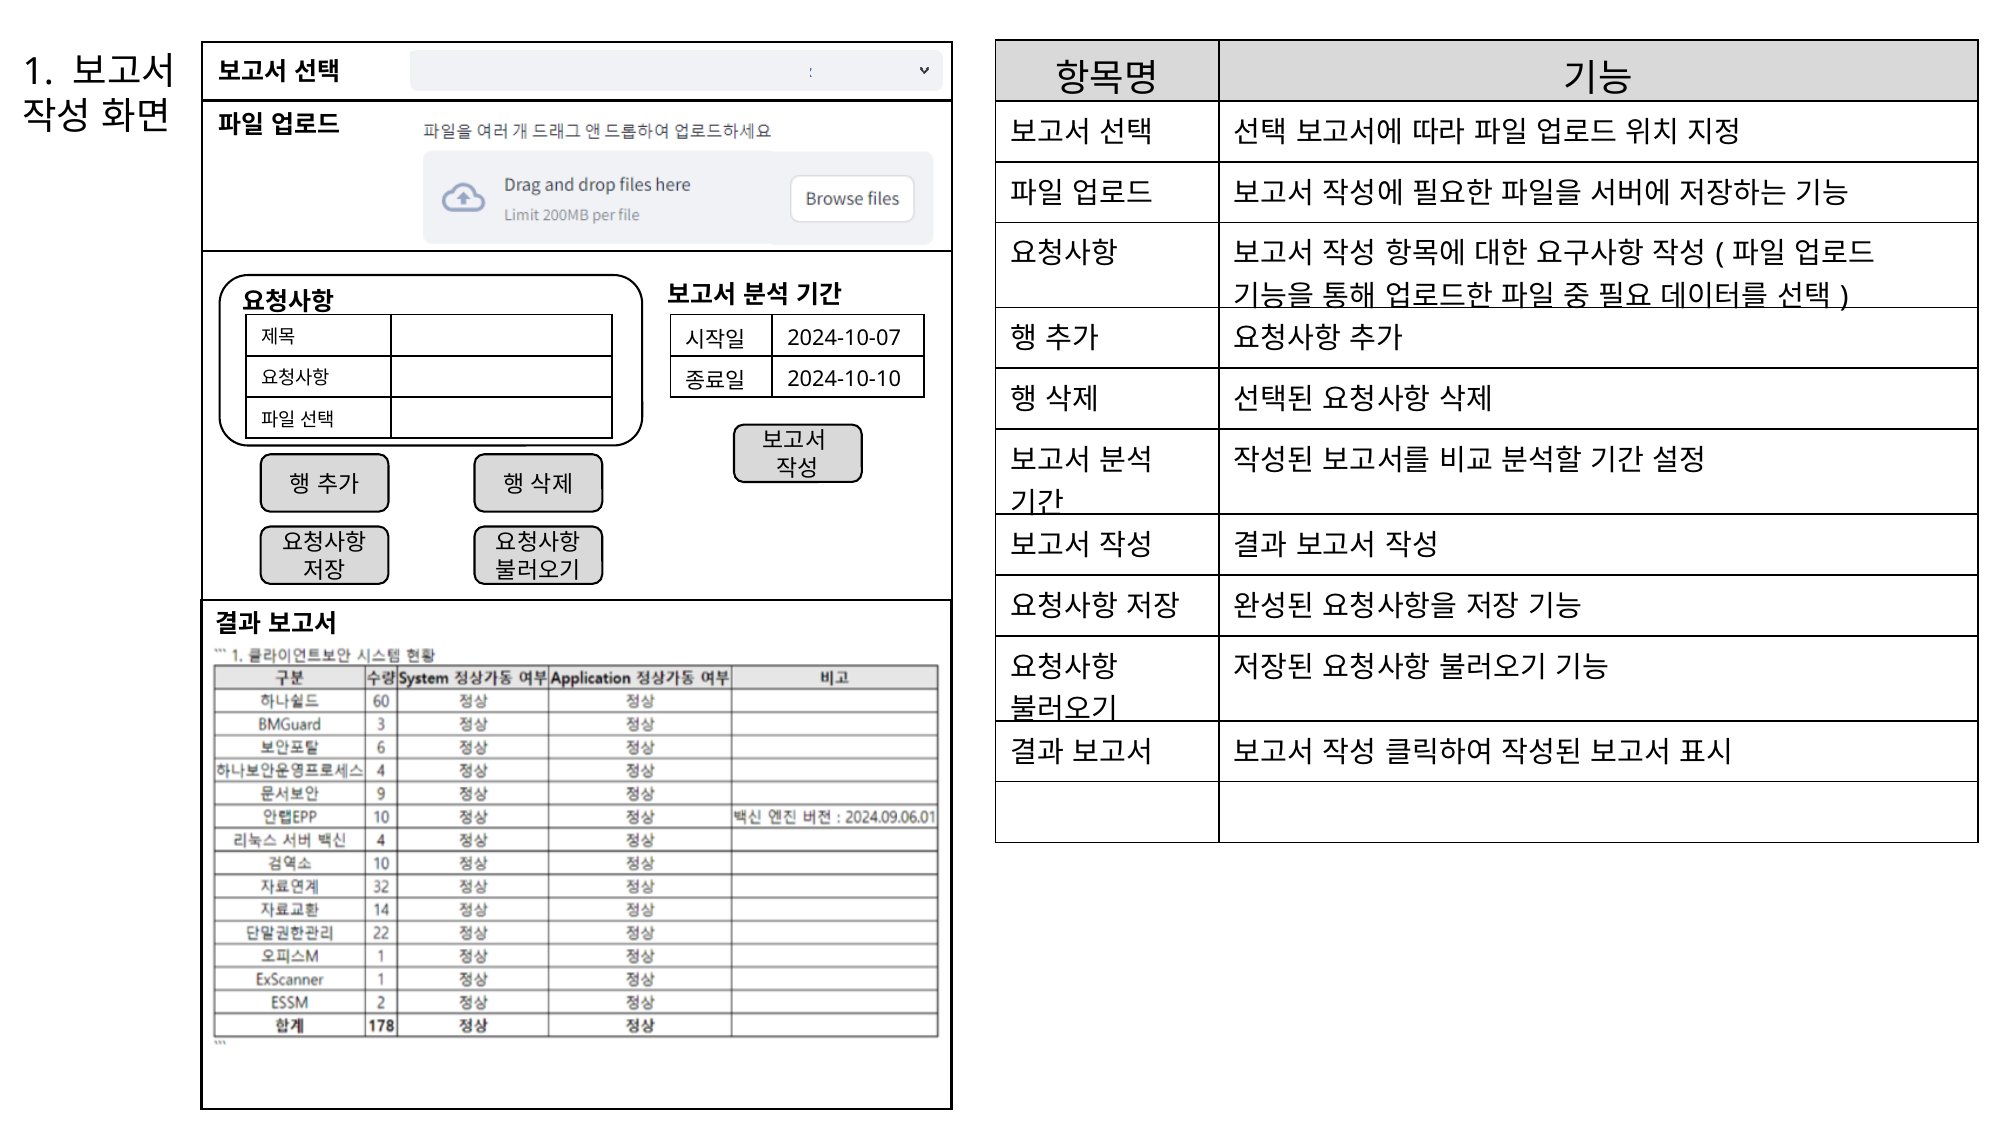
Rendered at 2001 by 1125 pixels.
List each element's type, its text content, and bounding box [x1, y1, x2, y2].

table_header 기능 [1220, 41, 1977, 100]
text_box 행 추가 [259, 453, 390, 513]
text_box 보고서 선택 [229, 47, 404, 93]
text_box 행 삭제 [473, 453, 604, 513]
table_header 항목명 [996, 41, 1218, 100]
table_cell 요청사항 추가 [1220, 308, 1977, 367]
table_cell 요청사항 [996, 223, 1218, 307]
table_cell 완성된 요청사항을 저장 기능 [1220, 576, 1977, 635]
text_box 보고서 분석 기간 [652, 271, 894, 317]
table_cell [1220, 782, 1977, 842]
table_cell 결과 보고서 작성 [1220, 515, 1977, 574]
text_box 요청사항 저장 [259, 525, 390, 585]
table_cell 요청사항 저장 [996, 576, 1218, 635]
picture [210, 641, 944, 1046]
table_cell 행 추가 [996, 308, 1218, 367]
table_header 2024-10-07 [773, 315, 923, 355]
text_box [415, 105, 944, 252]
table_cell 보고서 작성 [996, 515, 1218, 574]
table_cell [392, 398, 611, 437]
table_cell 보고서 작성에 필요한 파일을 서버에 저장하는 기능 [1220, 163, 1977, 222]
table_cell 요청사항 불러오기 [996, 637, 1218, 720]
table_cell 보고서 작성 항목에 대한 요구사항 작성(파일 업로드 기능을 통해 업로드한 파일 중 필요 데이터를 선택) [1220, 223, 1977, 307]
text_box [200, 599, 952, 1110]
table_header [392, 315, 611, 355]
text_box 요청사항 불러오기 [473, 525, 604, 585]
table_cell 결과 보고서 [996, 722, 1218, 781]
table_cell 종료일 [671, 357, 771, 396]
text_box [201, 252, 953, 1110]
table_cell 보고서 선택 [996, 102, 1218, 161]
text_box [201, 99, 953, 252]
table_cell 선택 보고서에 따라 파일 업로드 위치 지정 [1220, 102, 1977, 161]
table_cell 파일 업로드 [996, 163, 1218, 222]
table_cell 2024-10-10 [773, 357, 923, 396]
table_cell 보고서 작성 클릭하여 작성된 보고서 표시 [1220, 722, 1977, 781]
table_cell 작성된 보고서를 비교 분석할 기간 설정 [1220, 430, 1977, 513]
table_cell 저장된 요청사항 불러오기 기능 [1220, 637, 1977, 720]
table_cell 요청사항 [247, 357, 390, 396]
table_header 시작일 [671, 317, 771, 355]
table_cell 행 삭제 [996, 369, 1218, 428]
text_box 1. 보고서 작성 화면 [7, 39, 229, 145]
table_cell 파일 선택 [247, 398, 390, 437]
table_header 제목 [247, 315, 390, 355]
text_box 파일 업로드 [203, 101, 383, 146]
text_box 요청사항 [218, 273, 644, 447]
table_cell [996, 782, 1218, 842]
table_cell 선택된 요청사항 삭제 [1220, 369, 1977, 428]
table_cell 보고서 분석 기간 [996, 430, 1218, 513]
text_box [229, 41, 953, 99]
text_box 보고서 작성 [732, 423, 863, 484]
table_cell [392, 357, 611, 396]
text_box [404, 45, 950, 95]
